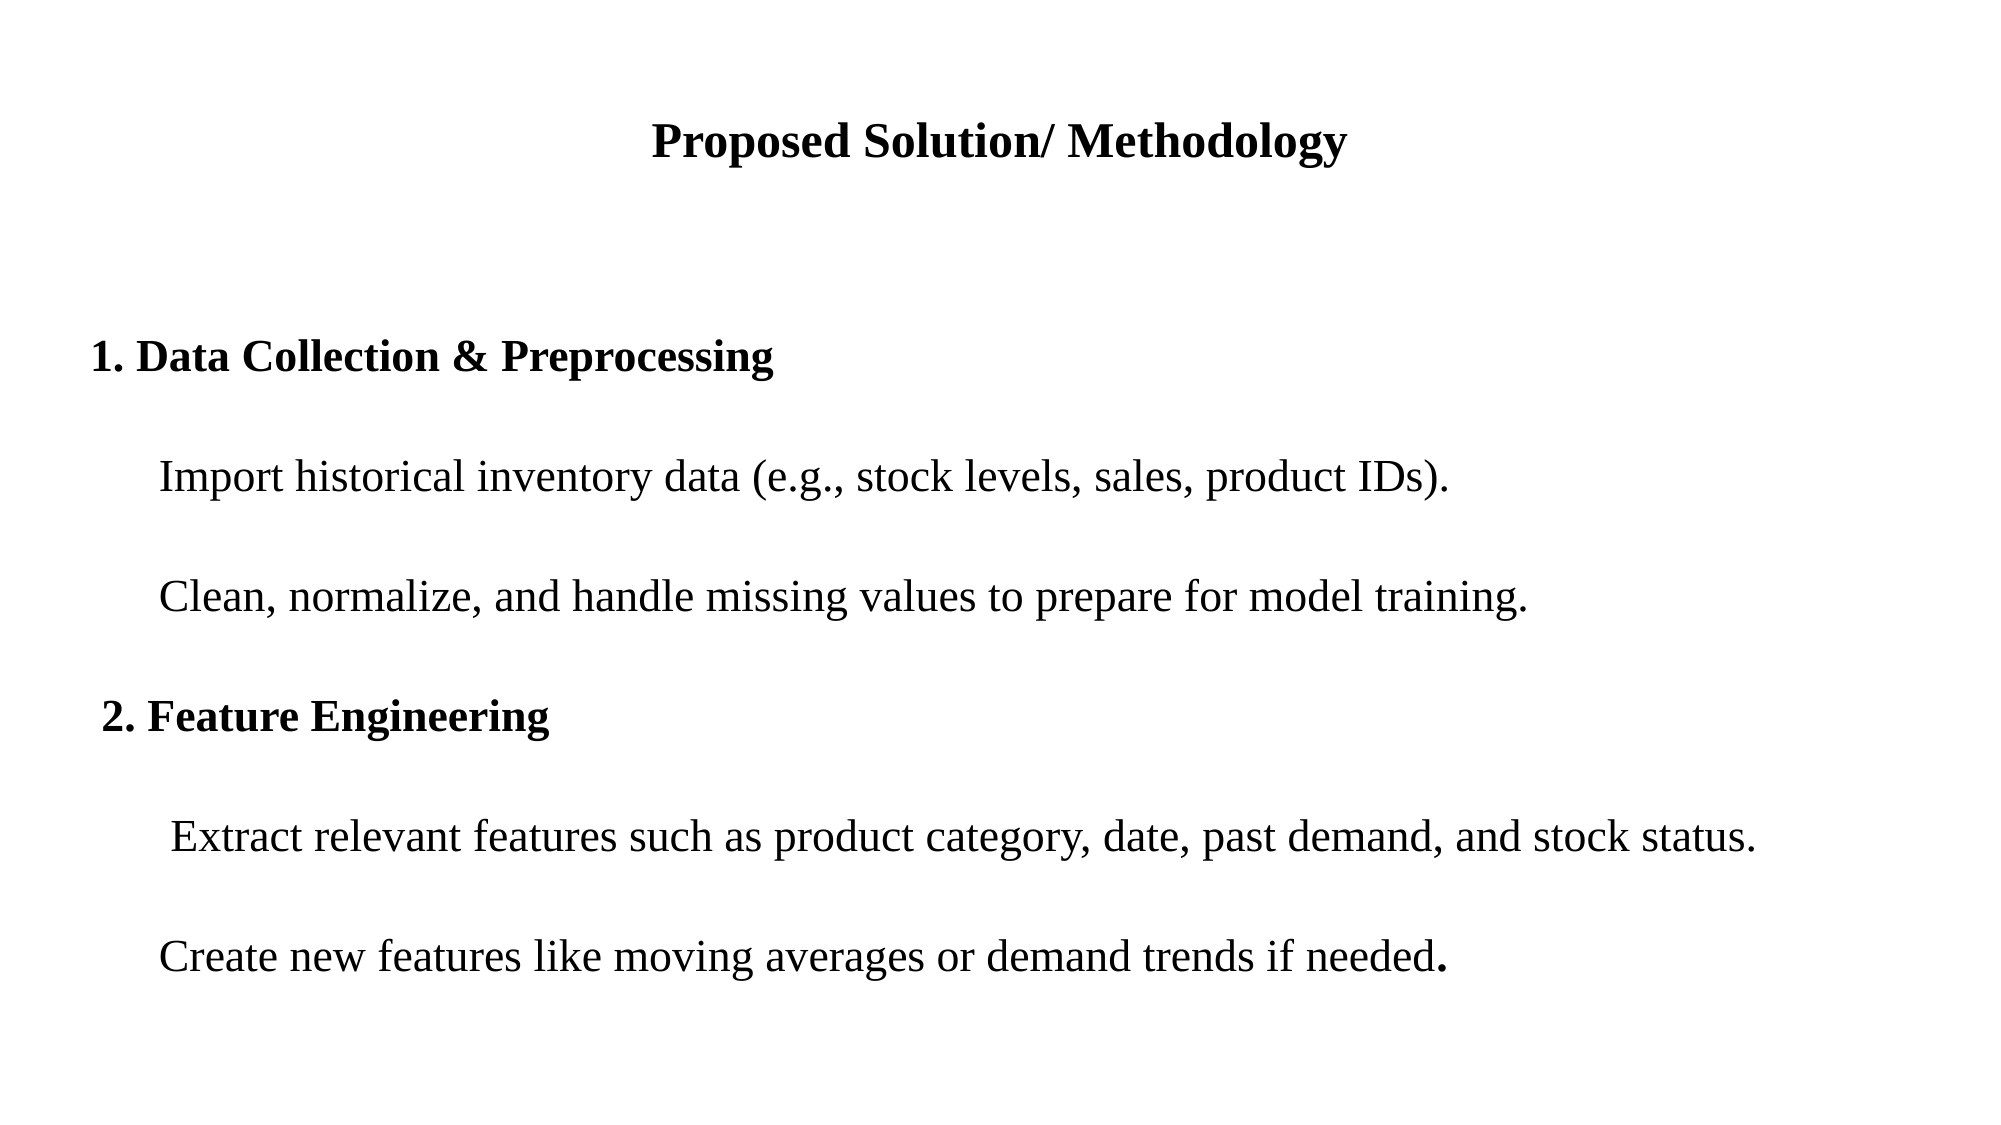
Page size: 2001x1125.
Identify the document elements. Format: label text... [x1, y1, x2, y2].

list 1. Data Collection & Preprocessing Import historical inventory data (e.g., stock levels, sales, product IDs). Clean, normalize, and handle missing values to prepare for model training. 2. Feature Engineering Extract relevant features such as product category, date, past demand, and stock status. Create new features like moving averages or demand trends if needed. [75, 290, 1929, 988]
title Proposed Solution/ Methodology [137, 33, 1863, 195]
